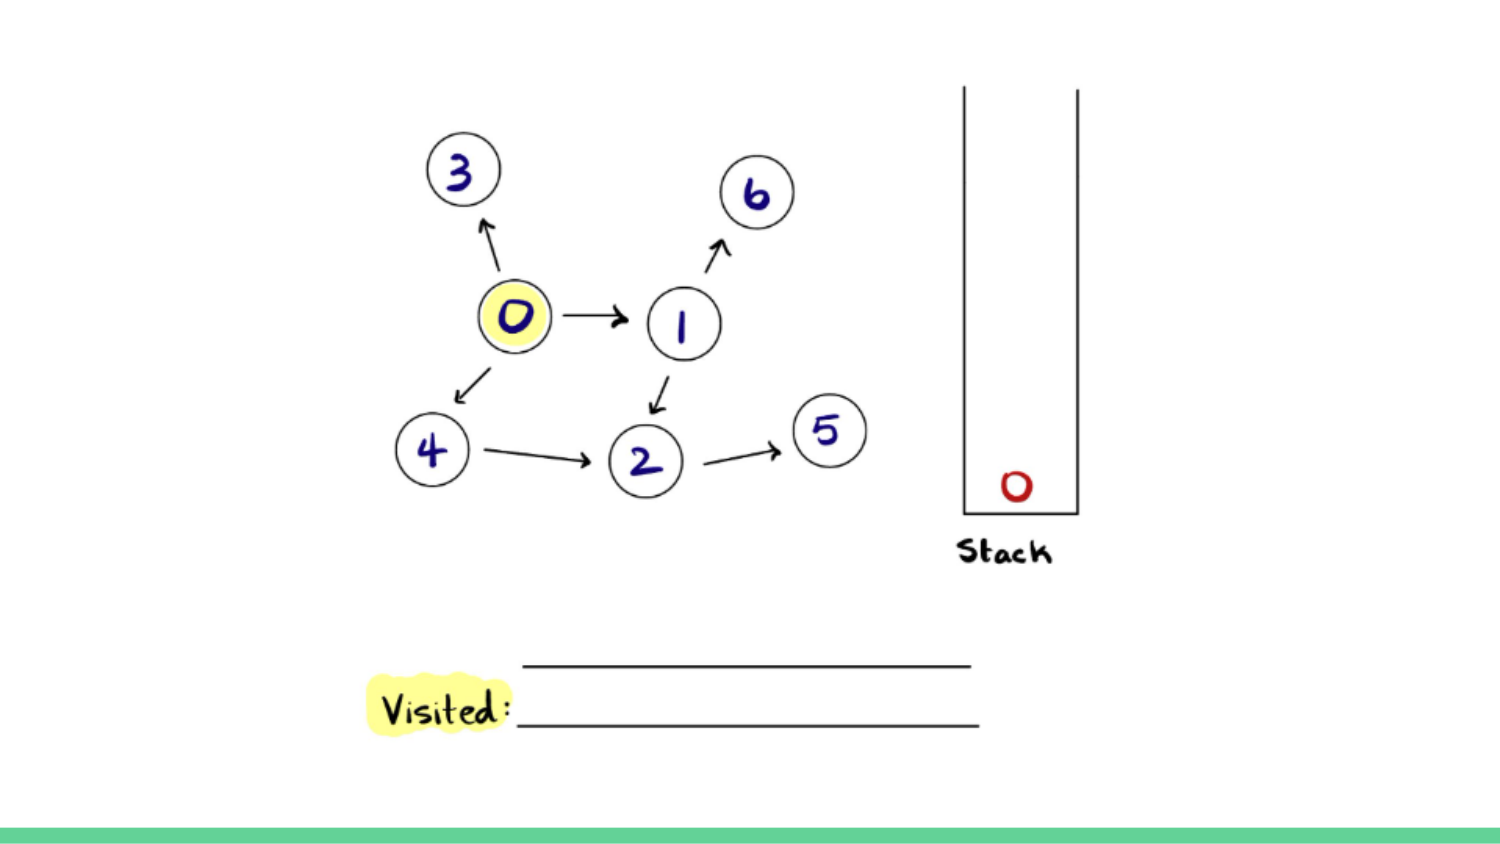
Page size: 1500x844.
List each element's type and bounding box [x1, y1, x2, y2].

picture [324, 46, 1176, 761]
